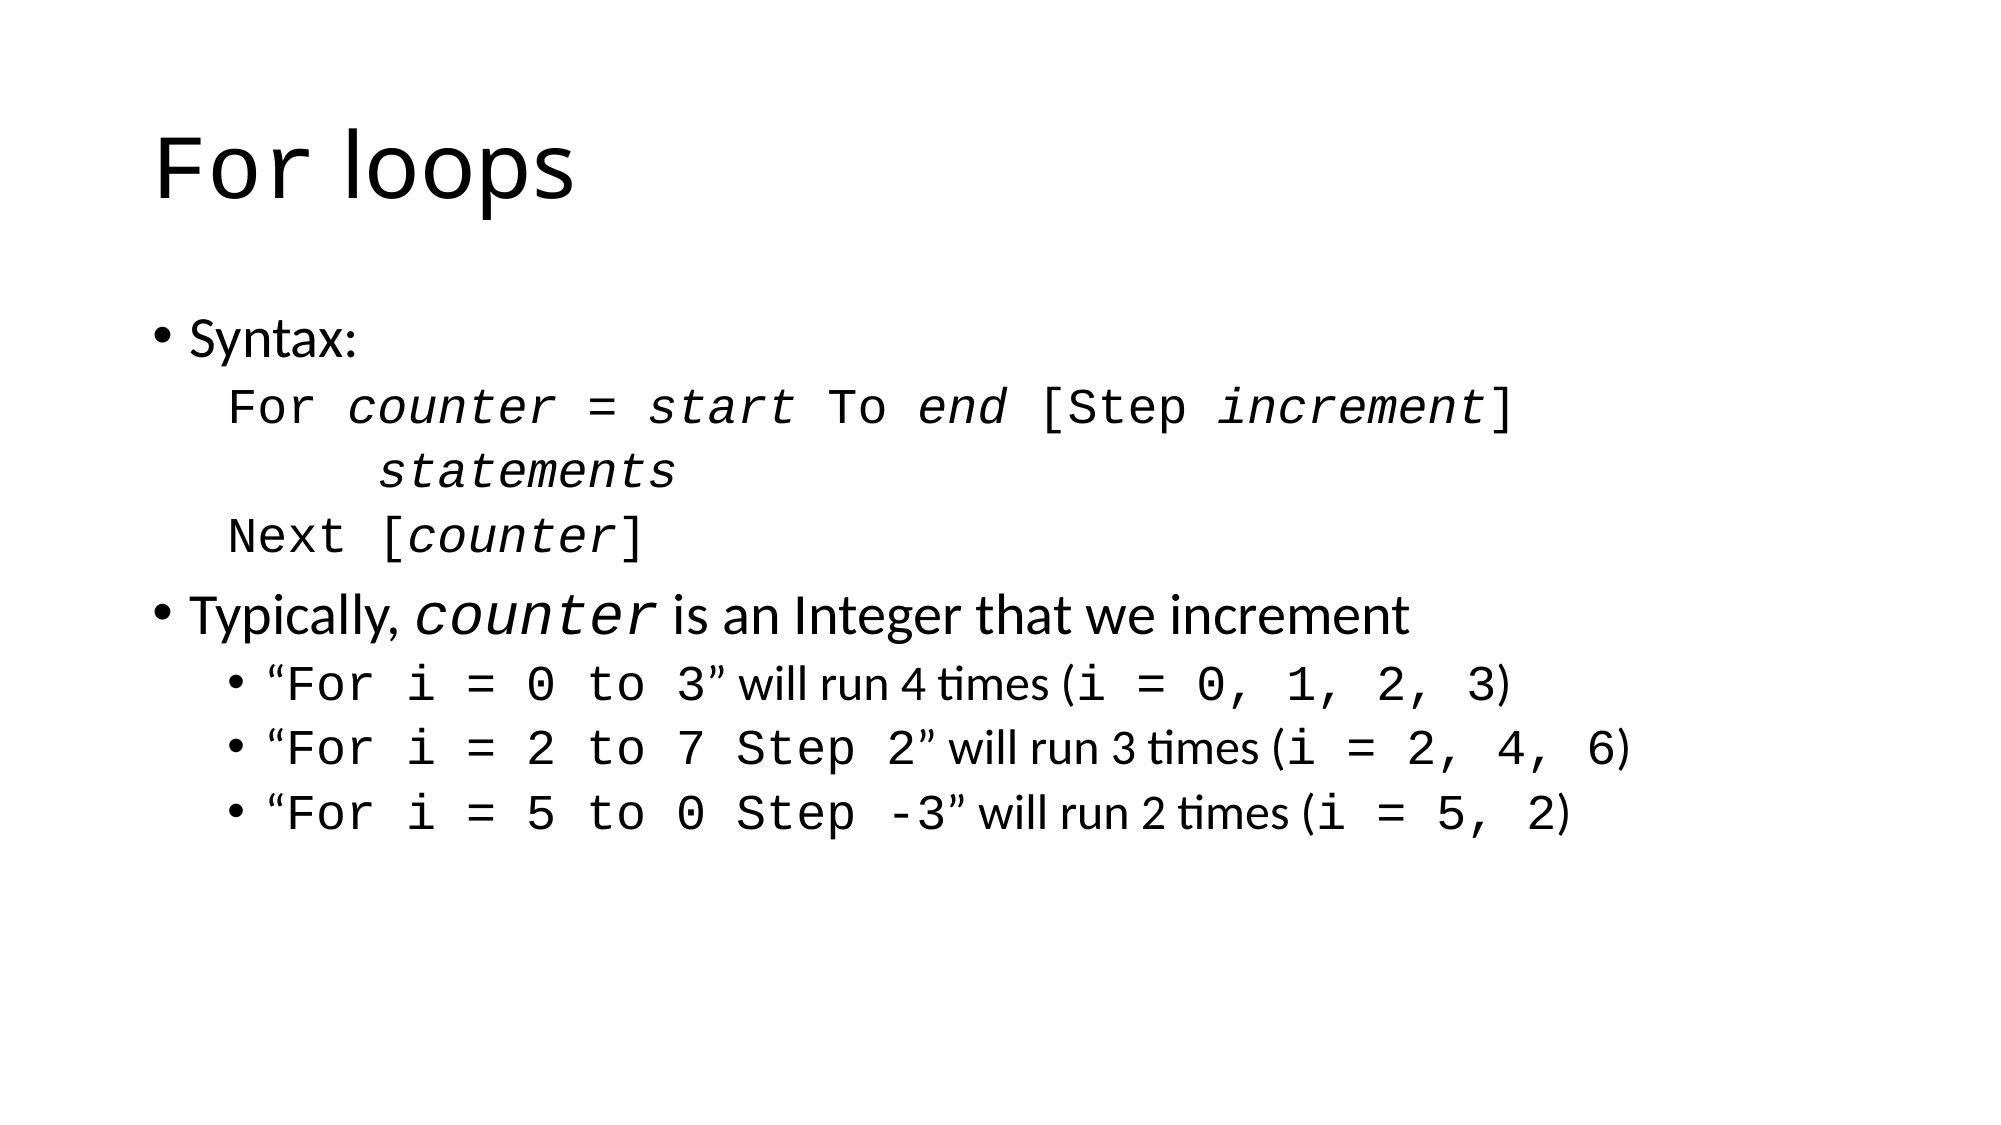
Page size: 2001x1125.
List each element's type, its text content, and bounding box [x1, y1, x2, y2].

title For loops [137, 59, 1863, 278]
list Syntax: For counter = start To end [Step increment] statements Next [counter] Typically, counter is an Integer that we increment “For i = 0 to 3” will run 4 times (i = 0, 1, 2, 3) “For i = 2 to 7 Step 2” will run 3 times (i = 2, 4, 6) “For i = 5 to 0 Step -3” will run 2 times (i = 5, 2) [137, 299, 1863, 1014]
